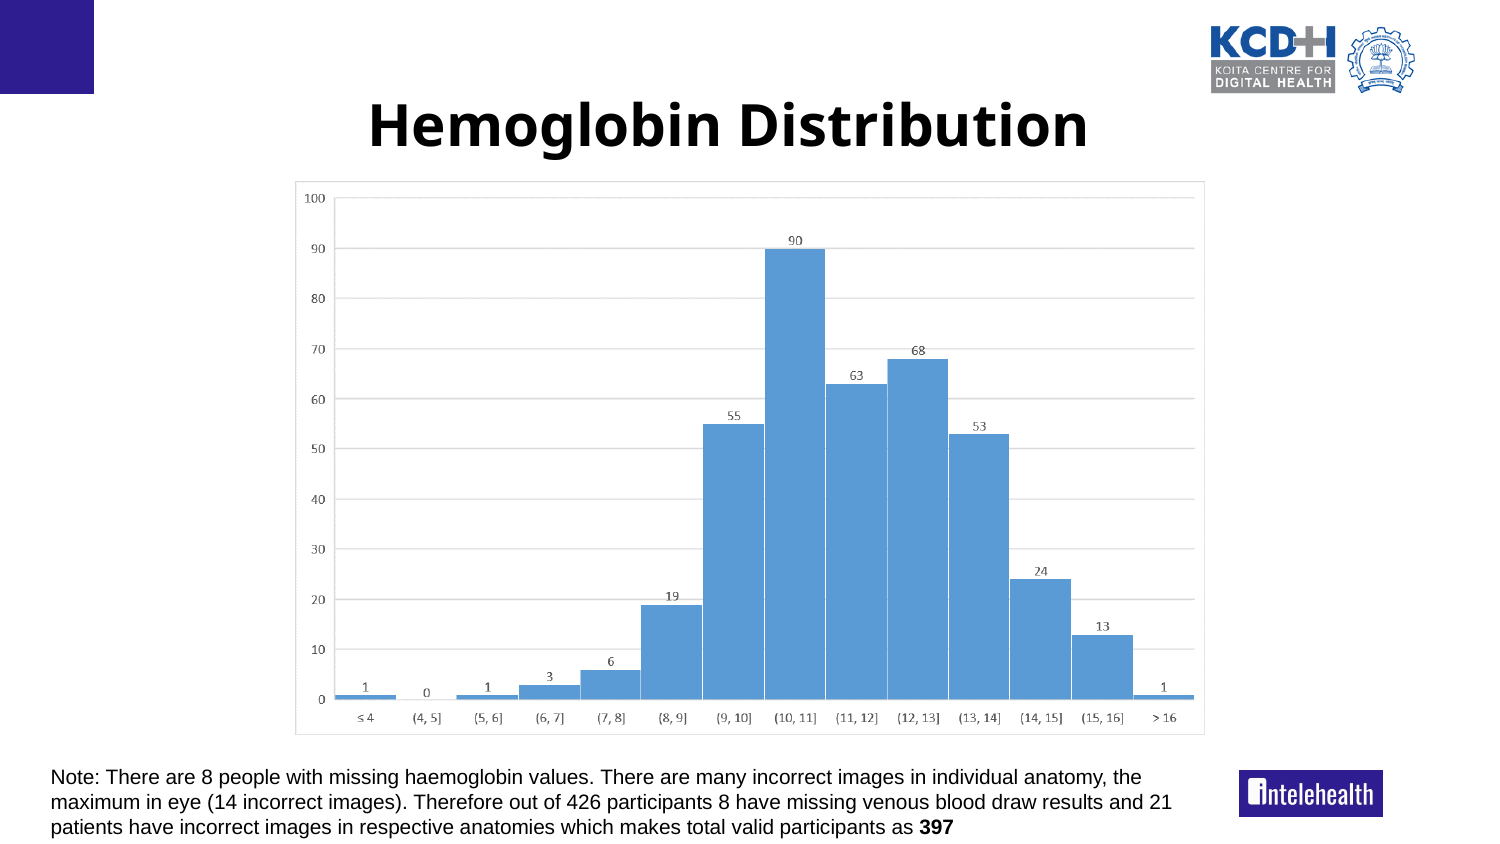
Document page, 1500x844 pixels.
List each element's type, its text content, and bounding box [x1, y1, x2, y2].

picture [1239, 770, 1383, 817]
picture [295, 181, 1205, 735]
text_box Note: There are 8 people with missing haemoglobin values. There are many incorrect images in individual anatomy, the maximum in eye (14 incorrect images). Therefore out of 426 participants 8 have missing venous blood draw results and 21 patients have incorrect images in respective anatomies which makes total valid participants as 397 [35, 748, 1238, 844]
text_box Hemoglobin Distribution [35, 72, 1421, 167]
picture [1211, 25, 1422, 94]
